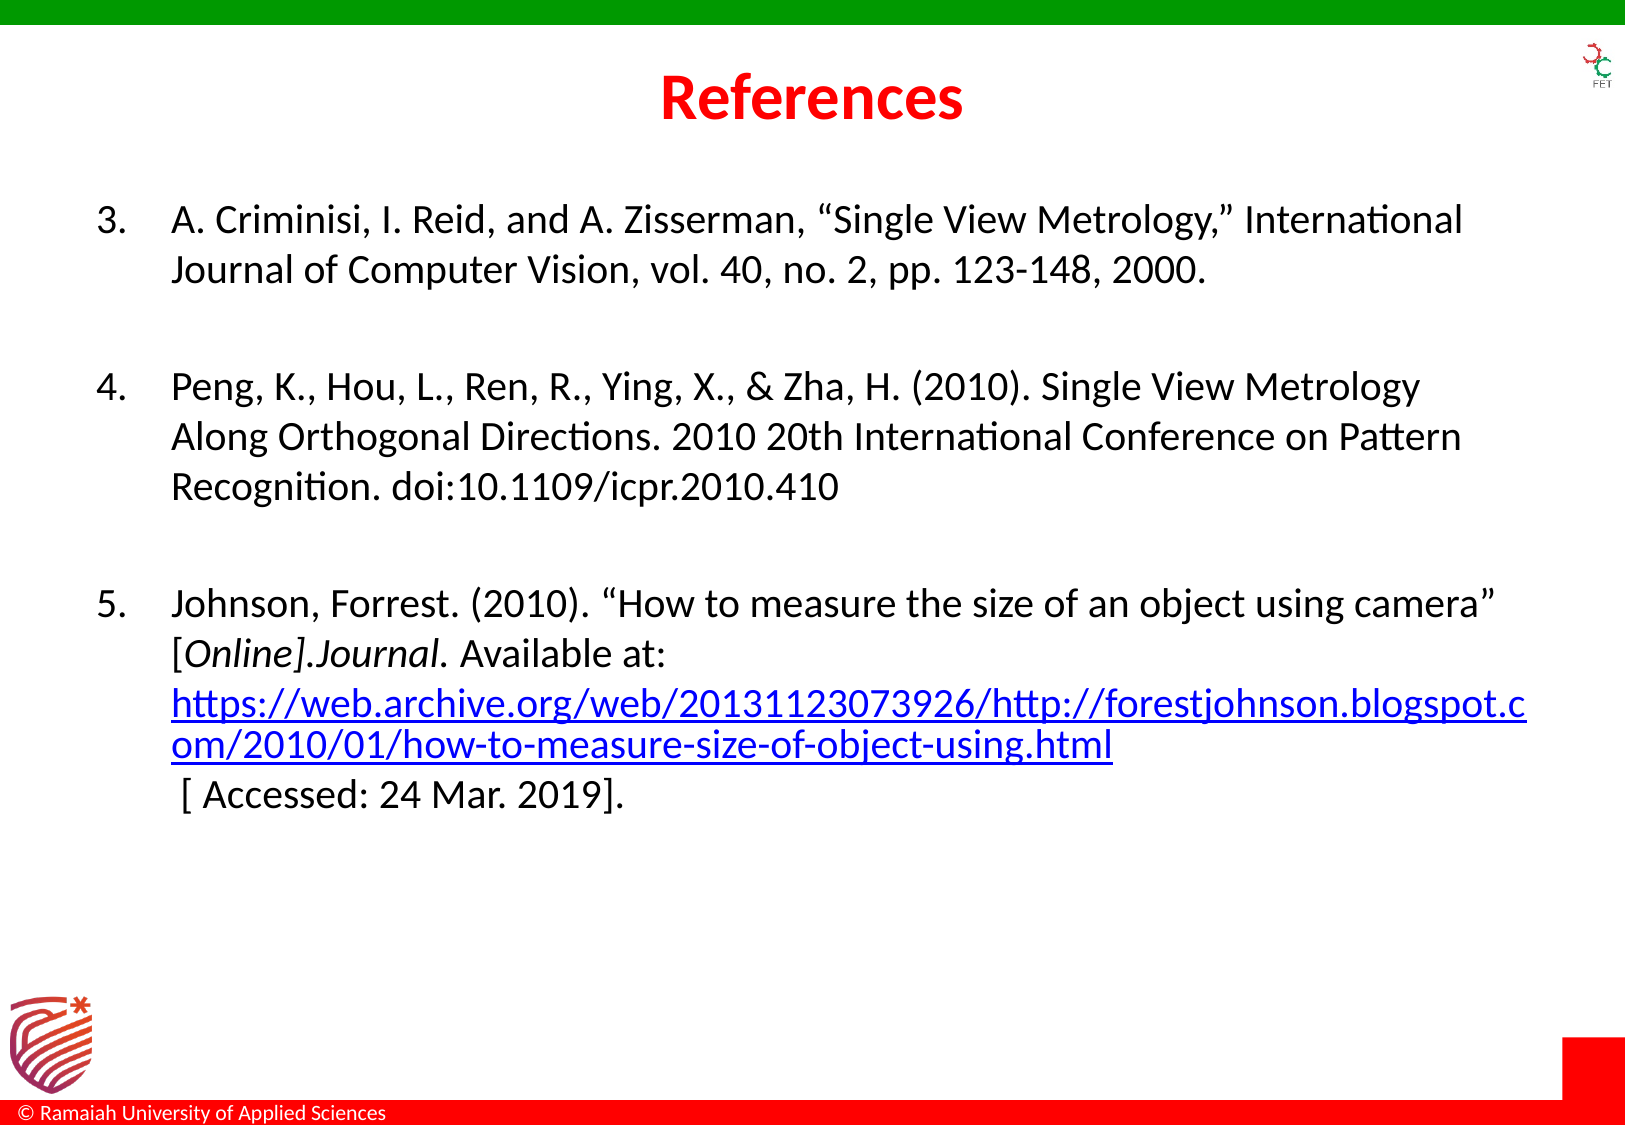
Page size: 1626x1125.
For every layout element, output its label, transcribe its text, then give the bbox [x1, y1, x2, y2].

picture [10, 996, 92, 1094]
picture [1570, 27, 1624, 103]
list A. Criminisi, I. Reid, and A. Zisserman, “Single View Metrology,” International Journal of Computer Vision, vol. 40, no. 2, pp. 123-148, 2000. Peng, K., Hou, L., Ren, R., Ying, X., & Zha, H. (2010). Single View Metrology Along Orthogonal Directions. 2010 20th International Conference on Pattern Recognition. doi:10.1109/icpr.2010.410 Johnson, Forrest. (2010). “How to measure the size of an object using camera” [Online].Journal. Available at: https://web.archive.org/web/20131123073926/http://forestjohnson.blogspot.com/2010/01/how-to-measure-size-of-object-using.html [ Accessed: 24 Mar. 2019]. [81, 184, 1544, 931]
title References [81, 45, 1544, 149]
